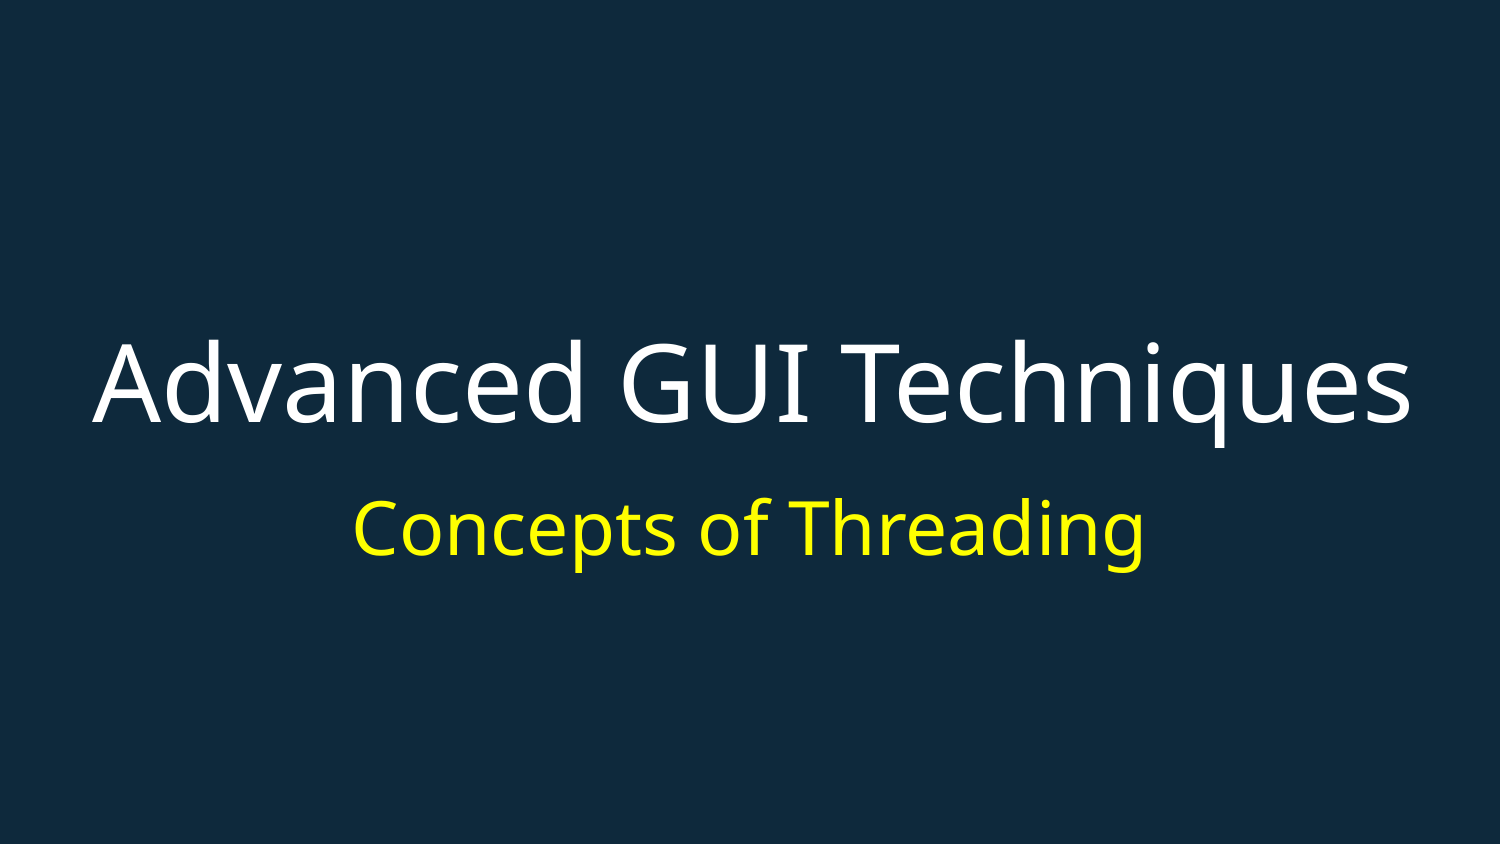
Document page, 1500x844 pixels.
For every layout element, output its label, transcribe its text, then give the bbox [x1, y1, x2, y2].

title Advanced GUI Techniques [28, 195, 1479, 459]
subtitle Concepts of Threading [51, 464, 1449, 595]
